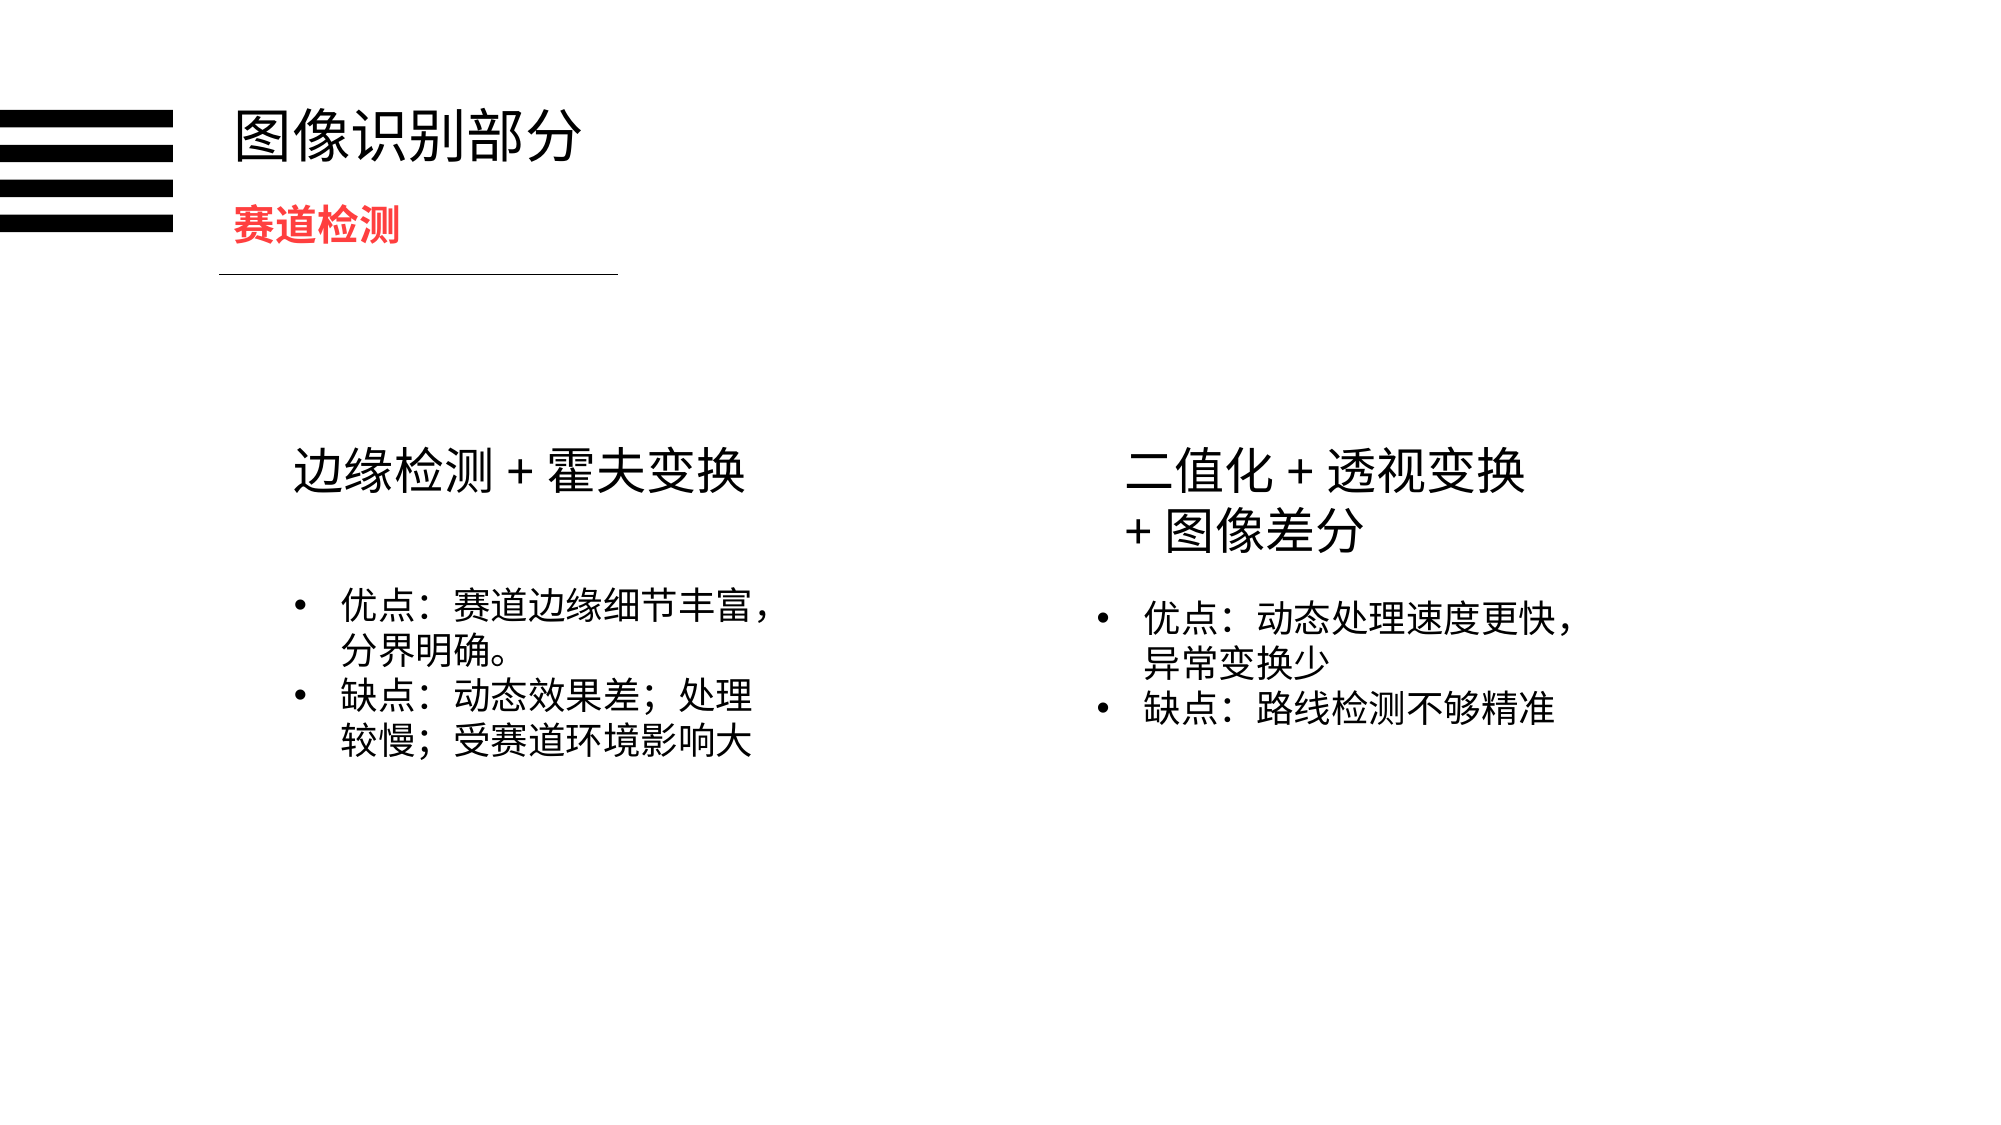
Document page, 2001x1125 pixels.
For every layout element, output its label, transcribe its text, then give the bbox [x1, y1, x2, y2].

text_box 二值化+透视变换+图像差分 [1109, 431, 1591, 567]
text_box 边缘检测+霍夫变换 [279, 431, 810, 507]
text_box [0, 109, 173, 233]
text_box 优点：动态处理速度更快，异常变换少 缺点：路线检测不够精准 [1081, 587, 1592, 738]
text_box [219, 91, 940, 275]
text_box 优点：赛道边缘细节丰富，分界明确。 缺点：动态效果差；处理较慢；受赛道环境影响大 [279, 574, 782, 770]
